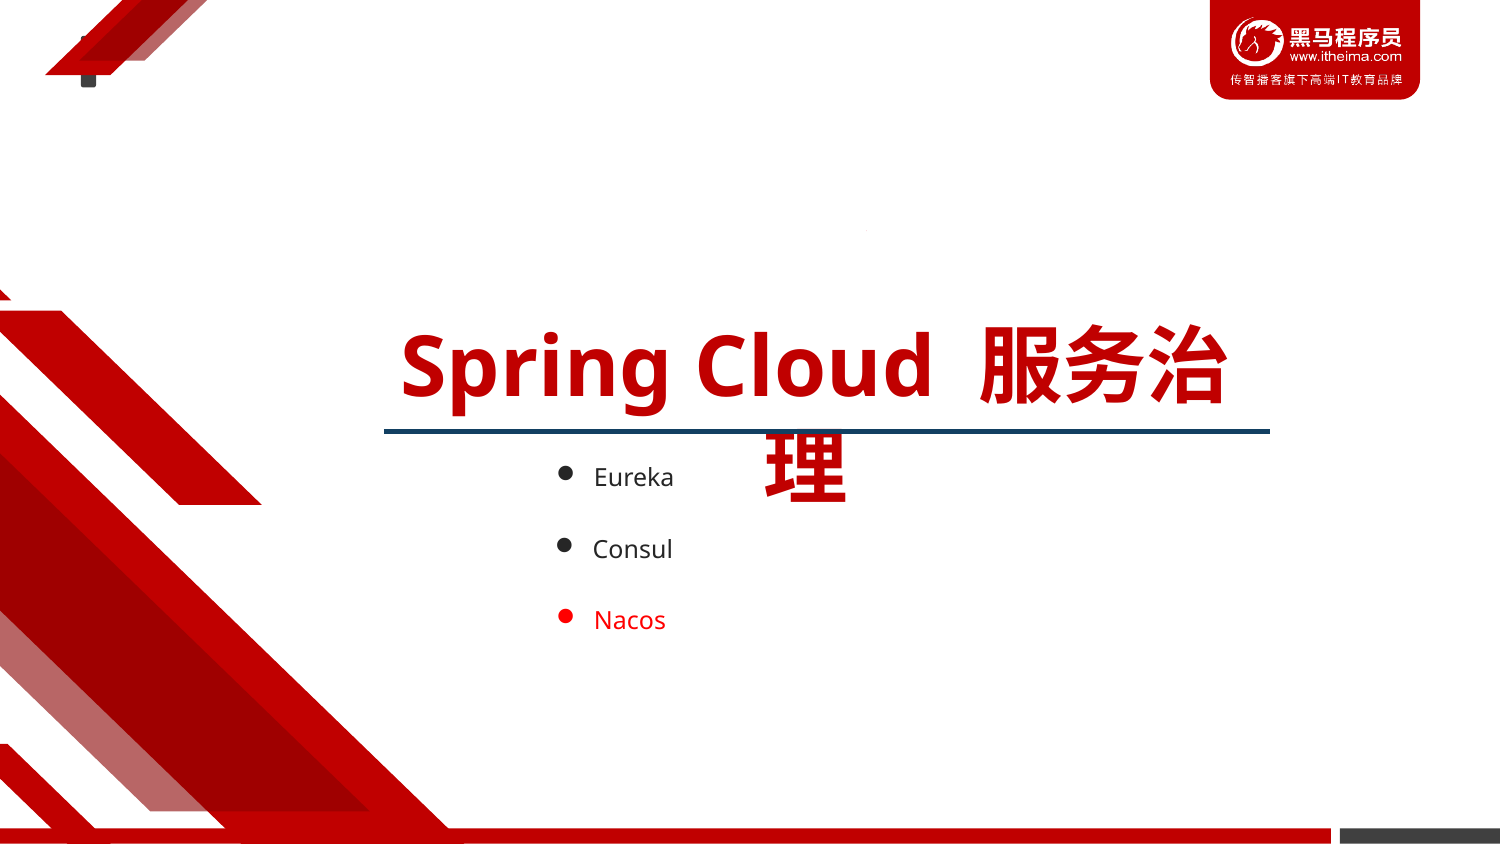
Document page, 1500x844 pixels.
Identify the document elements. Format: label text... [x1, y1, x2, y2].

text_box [0, 170, 535, 844]
text_box Nacos [556, 604, 952, 635]
picture [1212, 8, 1421, 94]
text_box Spring Cloud 服务治理 [539, 306, 1284, 520]
text_box Consul [555, 533, 951, 564]
text_box Eureka [556, 461, 892, 492]
